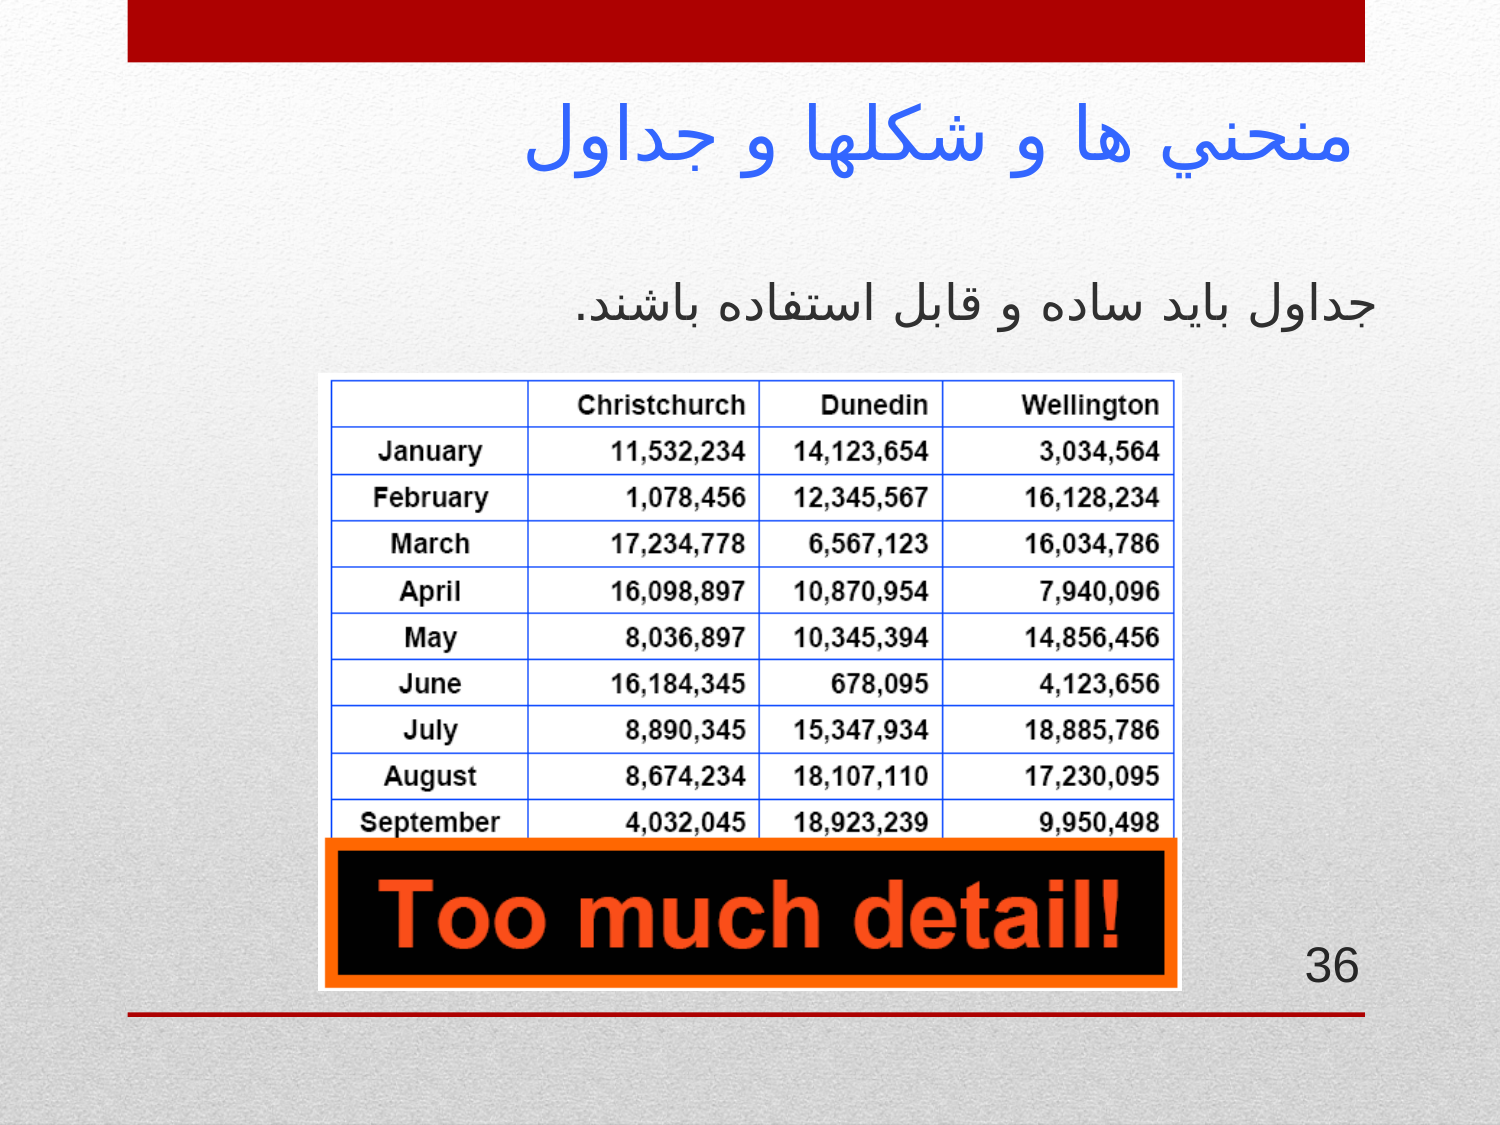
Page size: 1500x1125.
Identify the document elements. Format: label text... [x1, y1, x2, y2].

slide_number 36 [1250, 933, 1375, 993]
title منحني ها و شکلها و جداول [258, 78, 1372, 209]
picture [317, 372, 1183, 992]
list جداول بايد ساده و قابل استفاده باشند. [105, 262, 1395, 1062]
